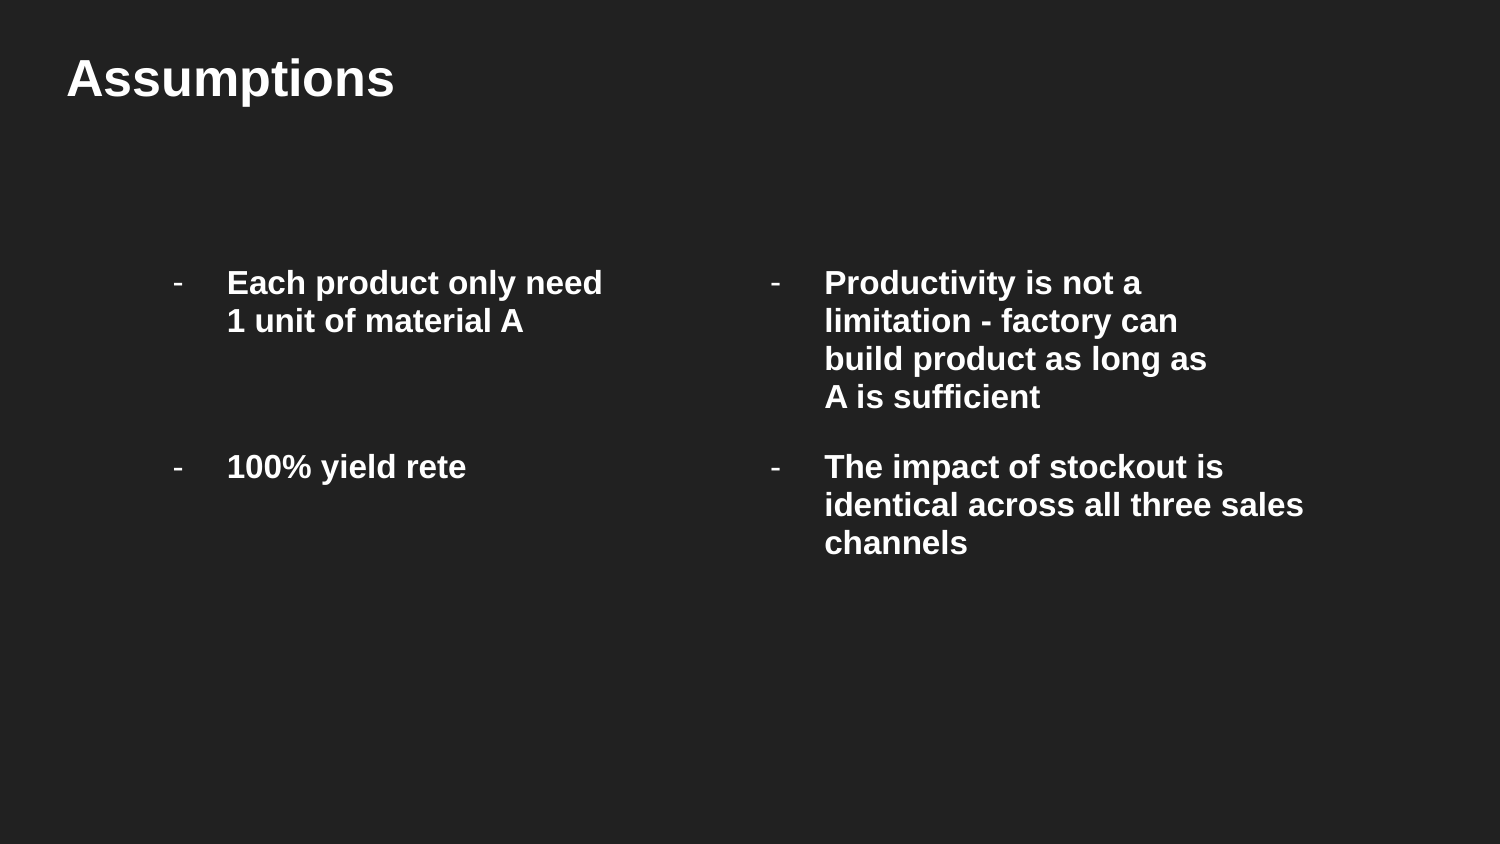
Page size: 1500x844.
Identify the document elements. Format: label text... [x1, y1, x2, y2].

list Each product only need 1 unit of material A [136, 249, 642, 433]
title Assumptions [51, 29, 1449, 124]
list Productivity is not a limitation - factory can build product as long as A is sufficient [734, 249, 1240, 433]
list The impact of stockout is identical across all three sales channels [734, 433, 1364, 808]
list 100% yield rete [136, 433, 734, 808]
